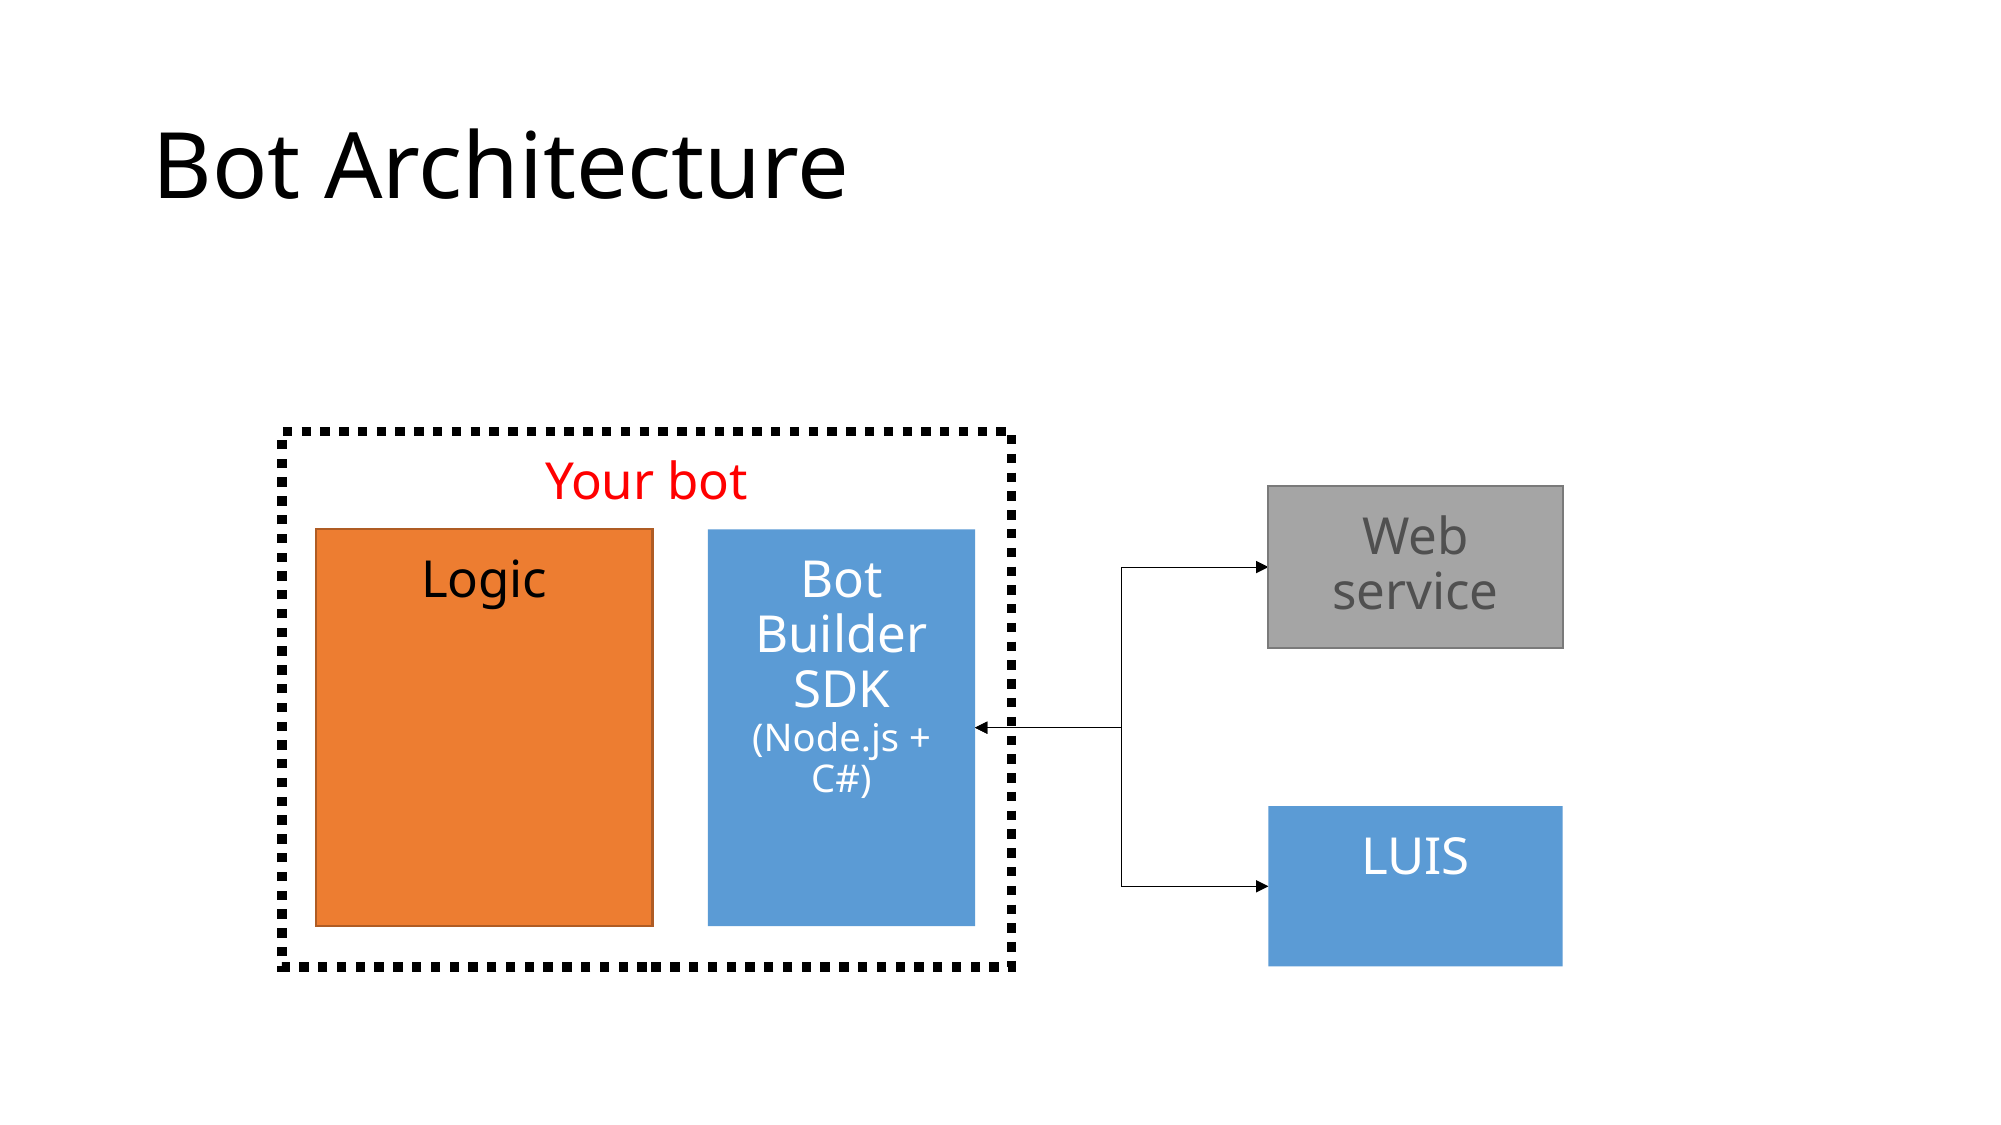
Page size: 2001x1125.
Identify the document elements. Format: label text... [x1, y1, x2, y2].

text_box Your bot [281, 431, 1012, 968]
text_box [974, 727, 1563, 967]
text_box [974, 485, 1563, 727]
text_box Bot Builder SDK (Node.js + C#) [707, 529, 974, 927]
title Bot Architecture [137, 59, 1863, 278]
